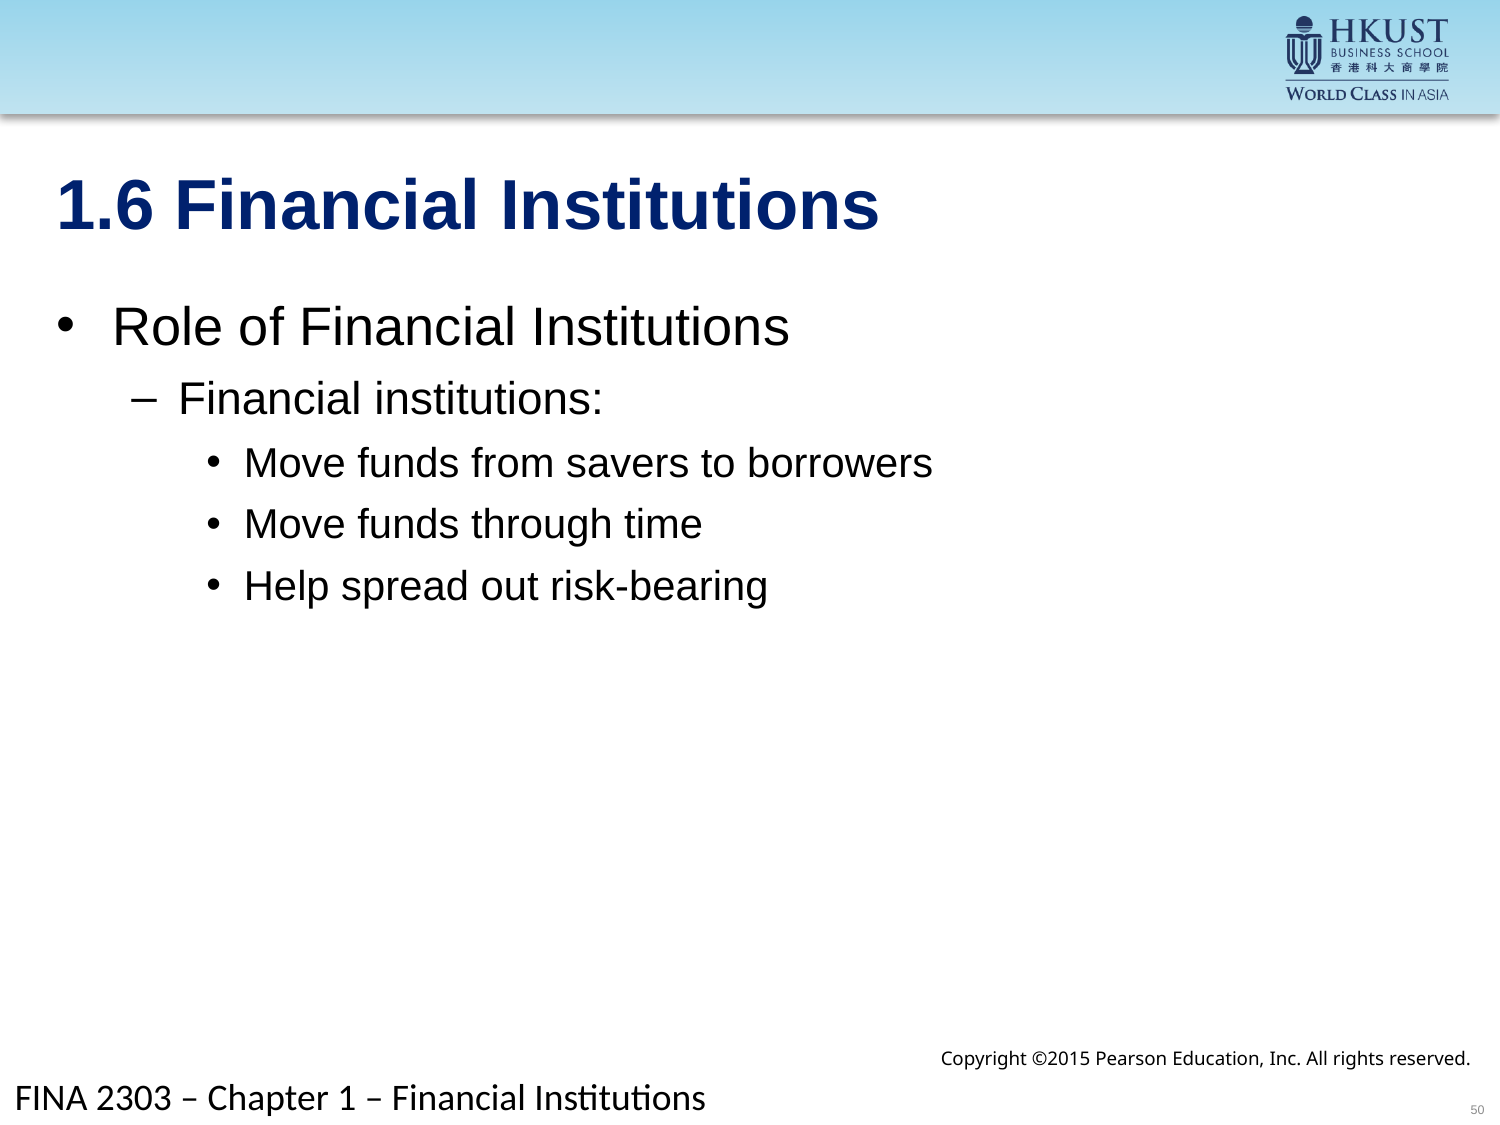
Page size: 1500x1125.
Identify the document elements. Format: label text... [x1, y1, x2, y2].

text_box Copyright ©2015 Pearson Education, Inc. All rights reserved. [584, 1046, 1471, 1077]
text_box FINA 2303 – Chapter 1 – Financial Institutions [0, 1065, 1459, 1125]
title 1.6 Financial Institutions [41, 125, 1459, 277]
picture [1257, 0, 1461, 131]
list Role of Financial Institutions Financial institutions: Move funds from savers to borrowers Move funds through time Help spread out risk-bearing [41, 290, 1459, 1065]
slide_number 50 [1459, 1094, 1500, 1125]
